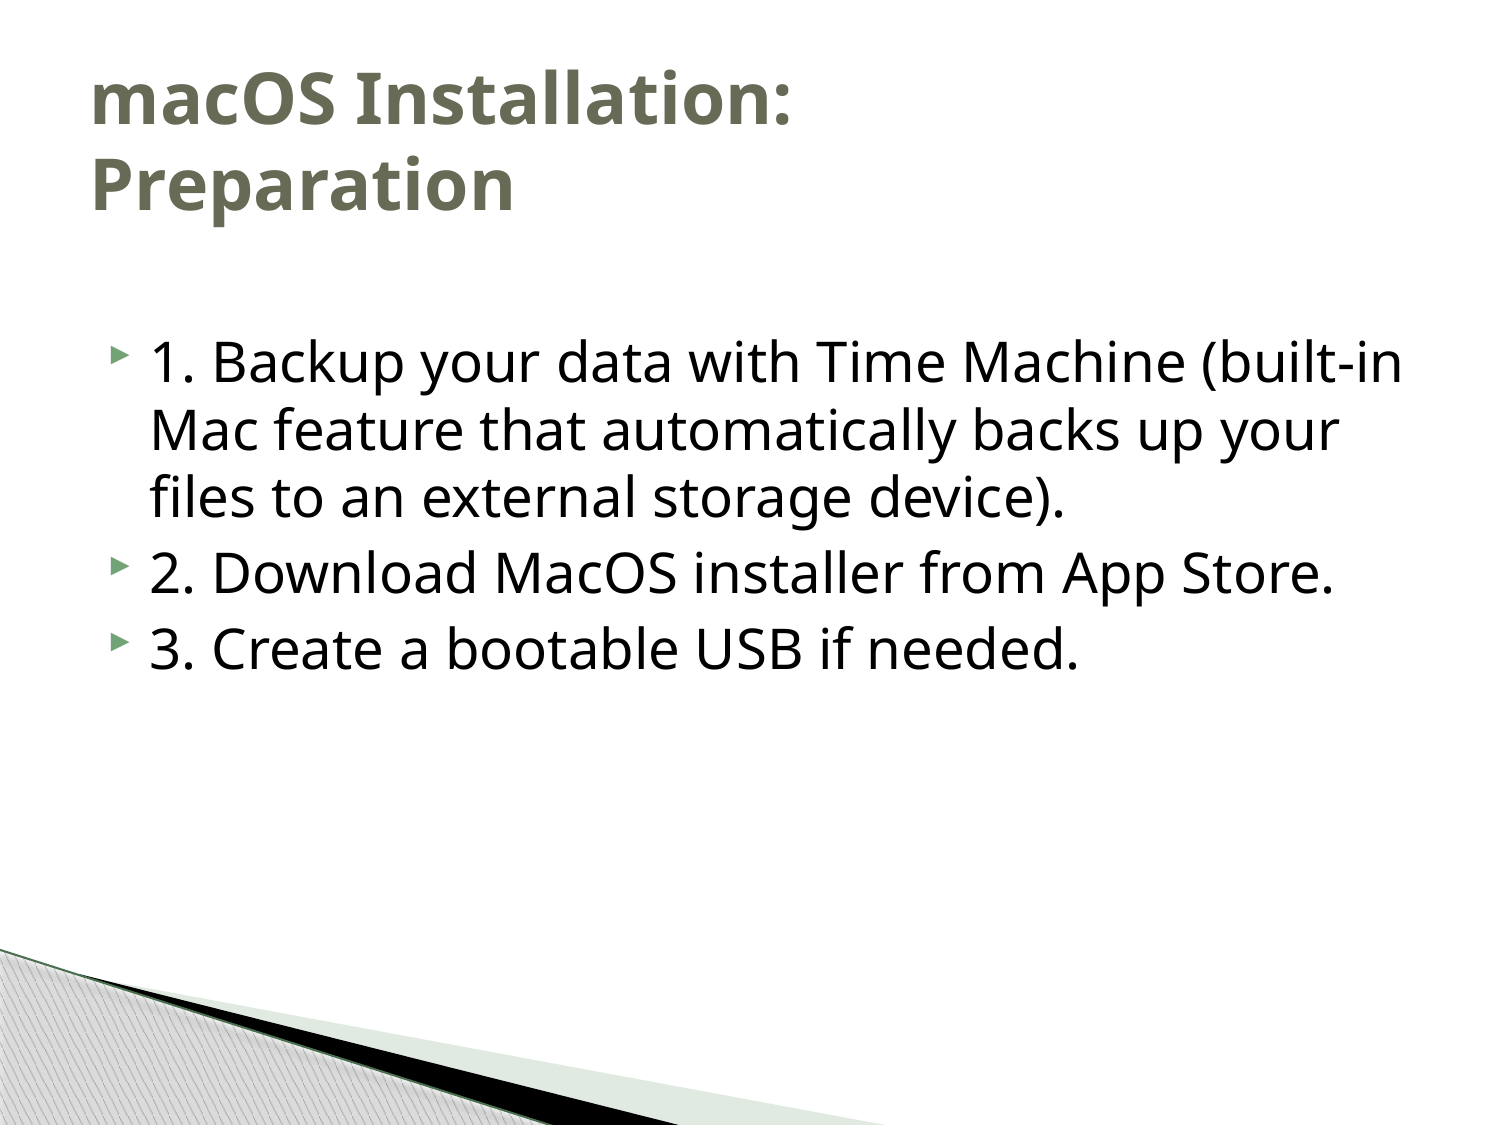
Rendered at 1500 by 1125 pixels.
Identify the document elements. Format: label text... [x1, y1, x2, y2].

title macOS Installation: Preparation [75, 45, 1425, 233]
list 1. Backup your data with Time Machine (built-in Mac feature that automatically backs up your files to an external storage device). 2. Download MacOS installer from App Store. 3. Create a bootable USB if needed. [75, 243, 1425, 986]
